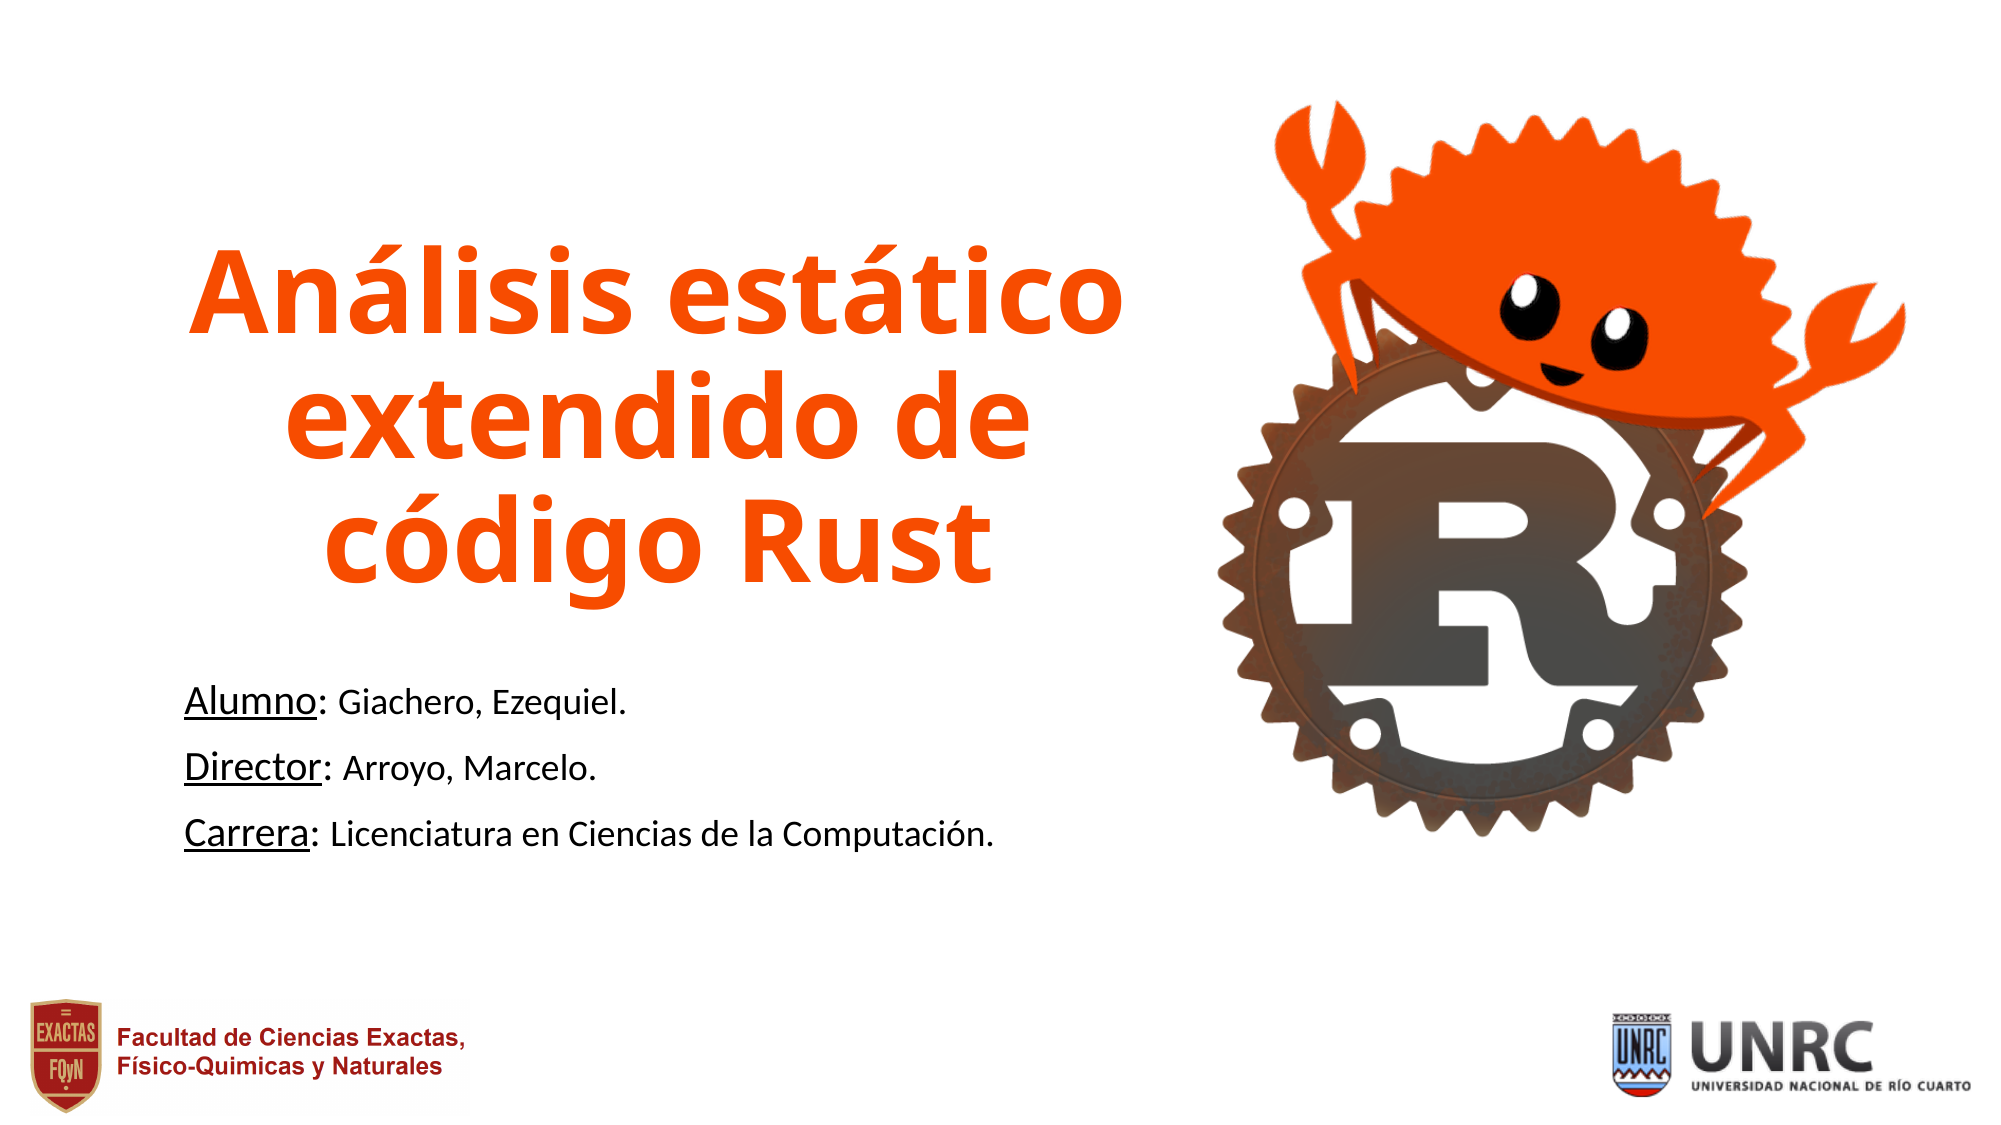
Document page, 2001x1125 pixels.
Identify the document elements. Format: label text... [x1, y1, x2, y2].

picture [30, 999, 470, 1116]
subtitle Alumno: Giachero, Ezequiel. Director: Arroyo, Marcelo. Carrera: Licenciatura en Ciencias de la Computación. [169, 671, 1346, 943]
title Análisis estático extendido de código Rust [169, 110, 1149, 616]
picture [1611, 989, 2000, 1125]
picture [1179, 0, 1961, 846]
